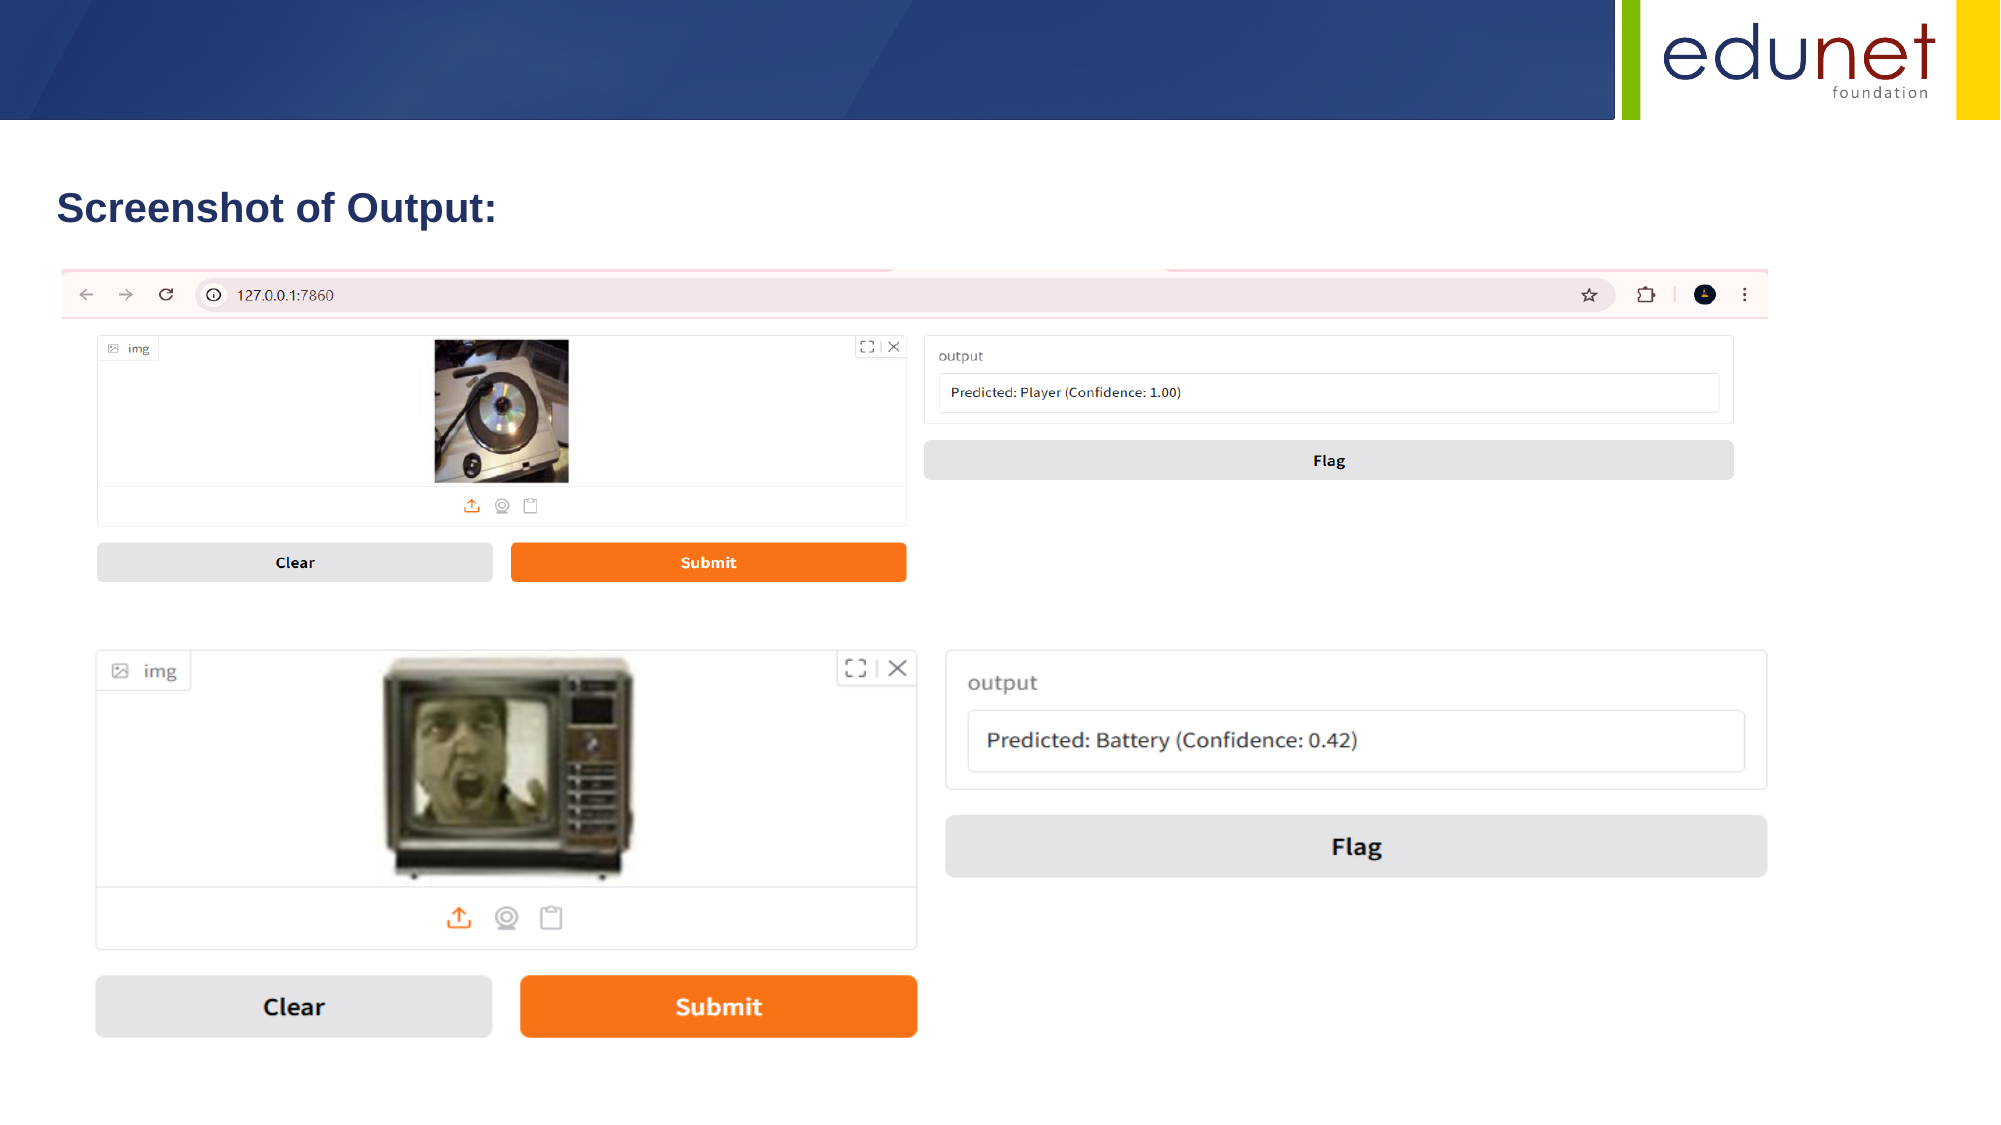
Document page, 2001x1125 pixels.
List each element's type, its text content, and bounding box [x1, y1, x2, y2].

picture [1652, 12, 1948, 108]
text_box Screenshot of Output: [41, 172, 1043, 238]
picture [2, 269, 1836, 1079]
